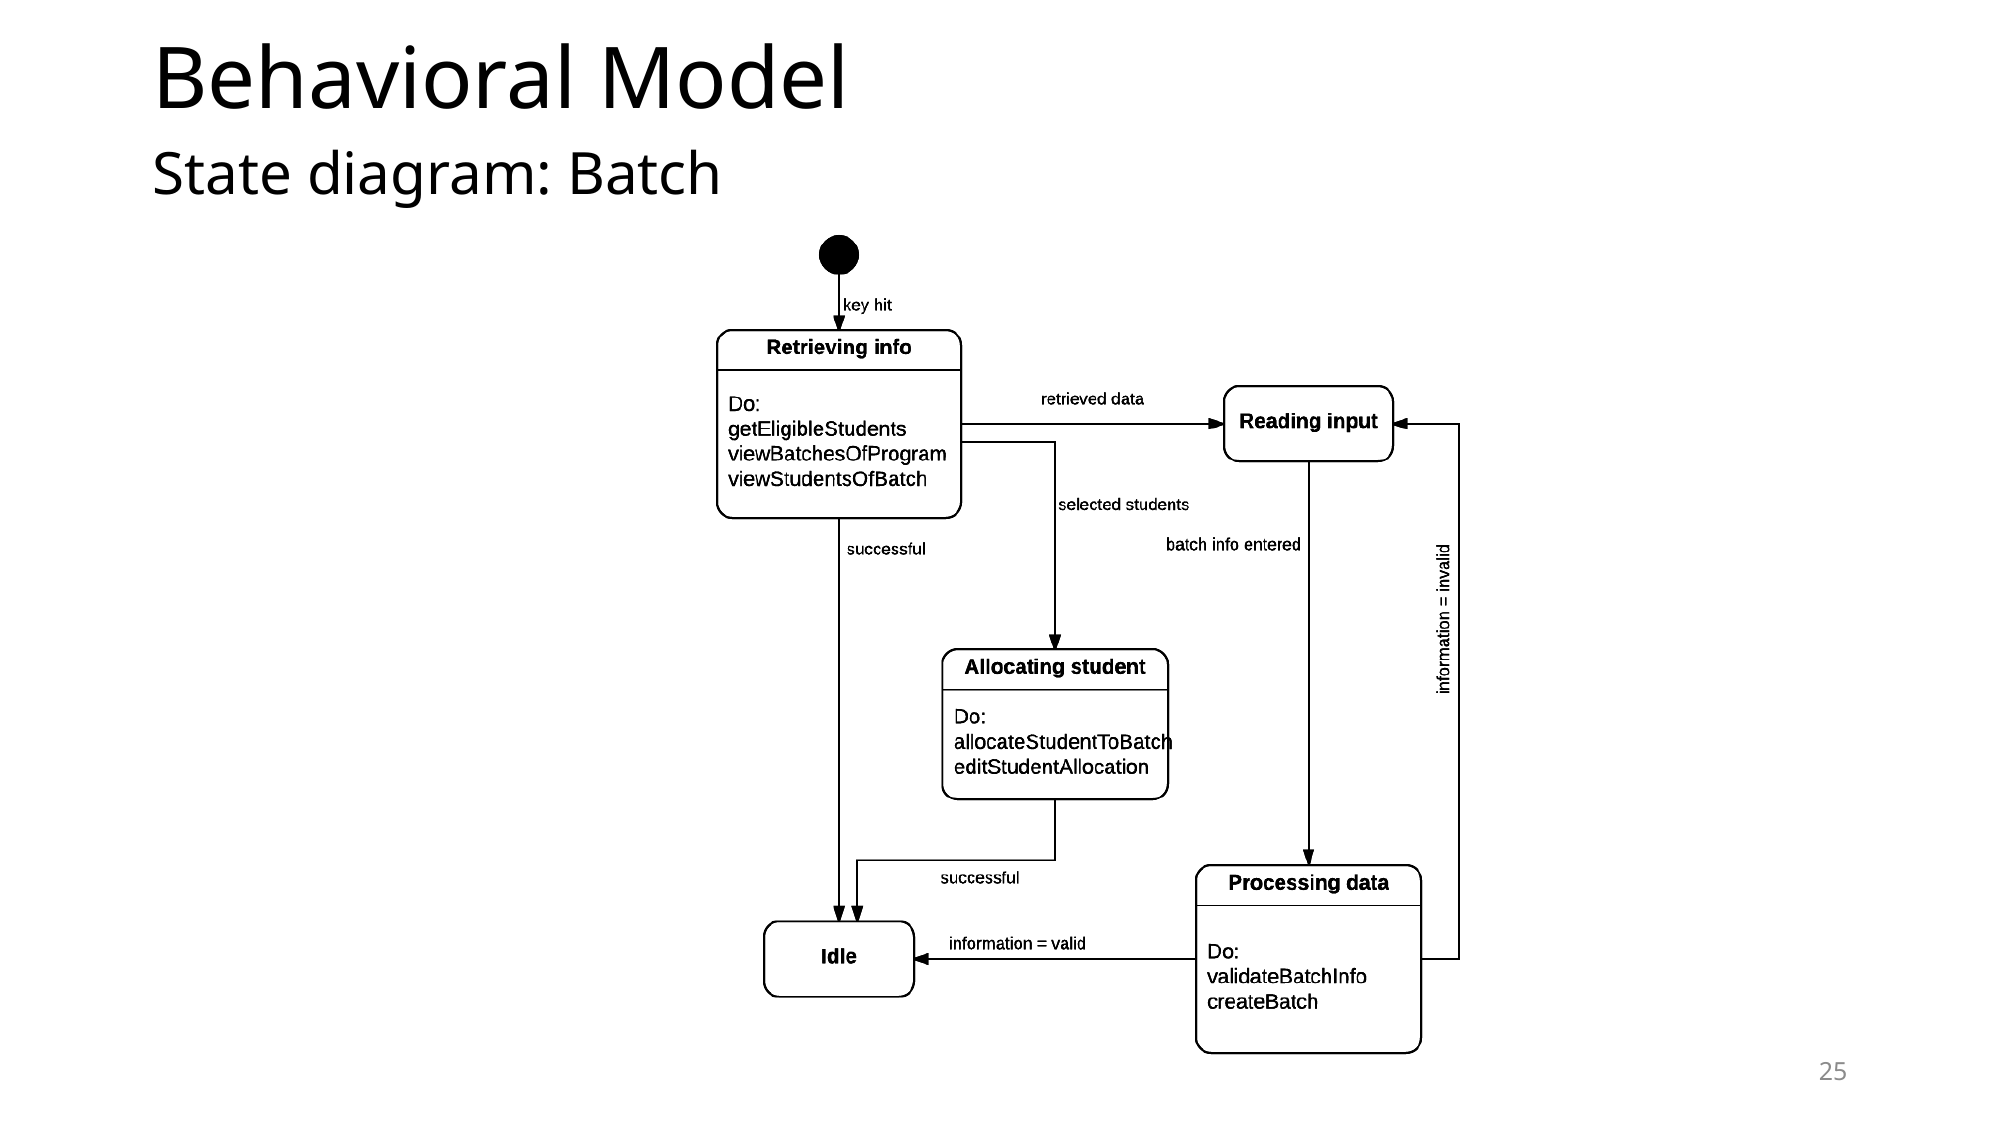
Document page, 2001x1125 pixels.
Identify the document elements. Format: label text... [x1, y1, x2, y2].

list State diagram: Batch [137, 136, 1863, 1080]
title Behavioral Model [137, 27, 1863, 135]
slide_number 25 [1412, 1042, 1863, 1103]
picture [679, 198, 1496, 1090]
